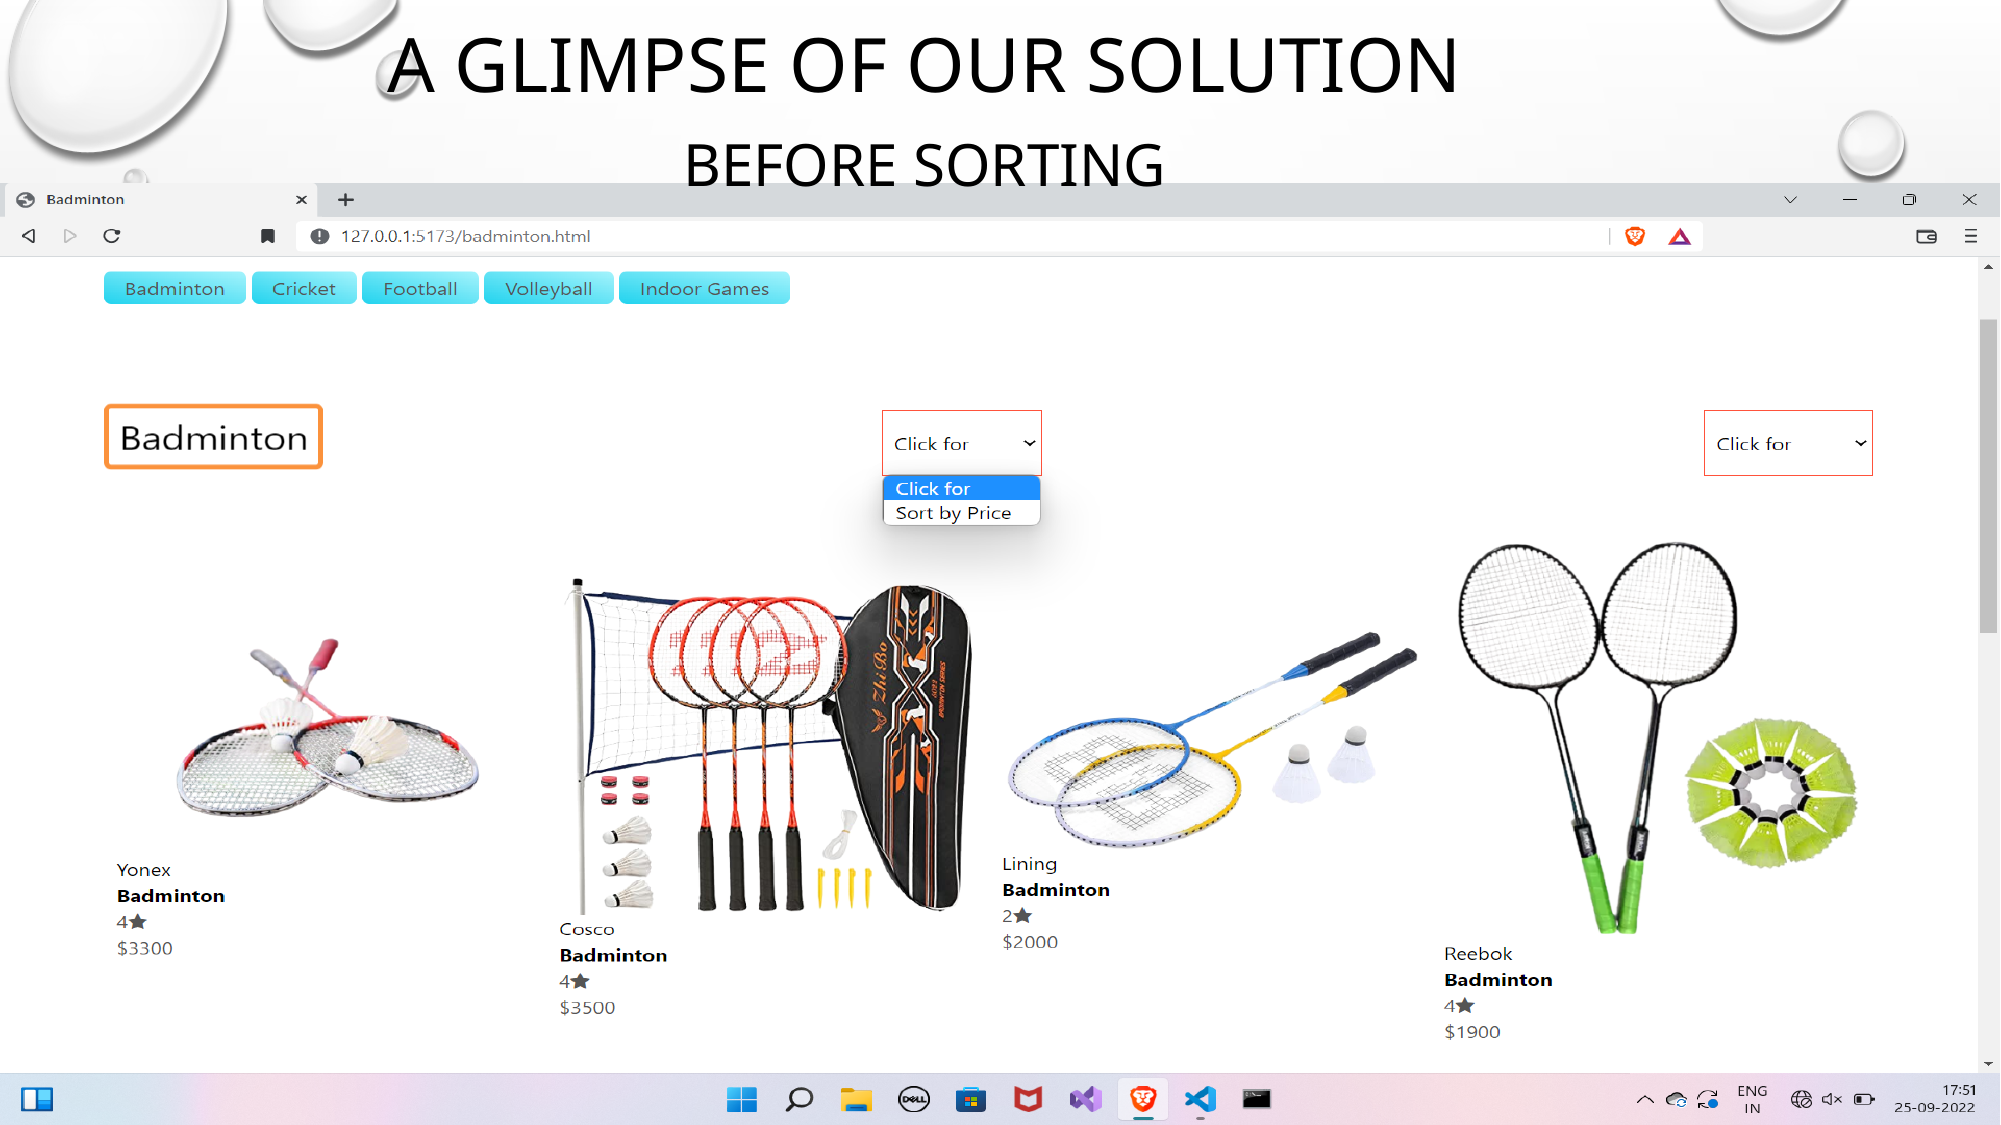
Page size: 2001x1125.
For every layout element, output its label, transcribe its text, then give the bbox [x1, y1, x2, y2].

picture [0, 0, 2000, 1125]
title A glimpse of our solution [74, 11, 1776, 125]
text_box BEFORE SORTING [668, 120, 1182, 182]
